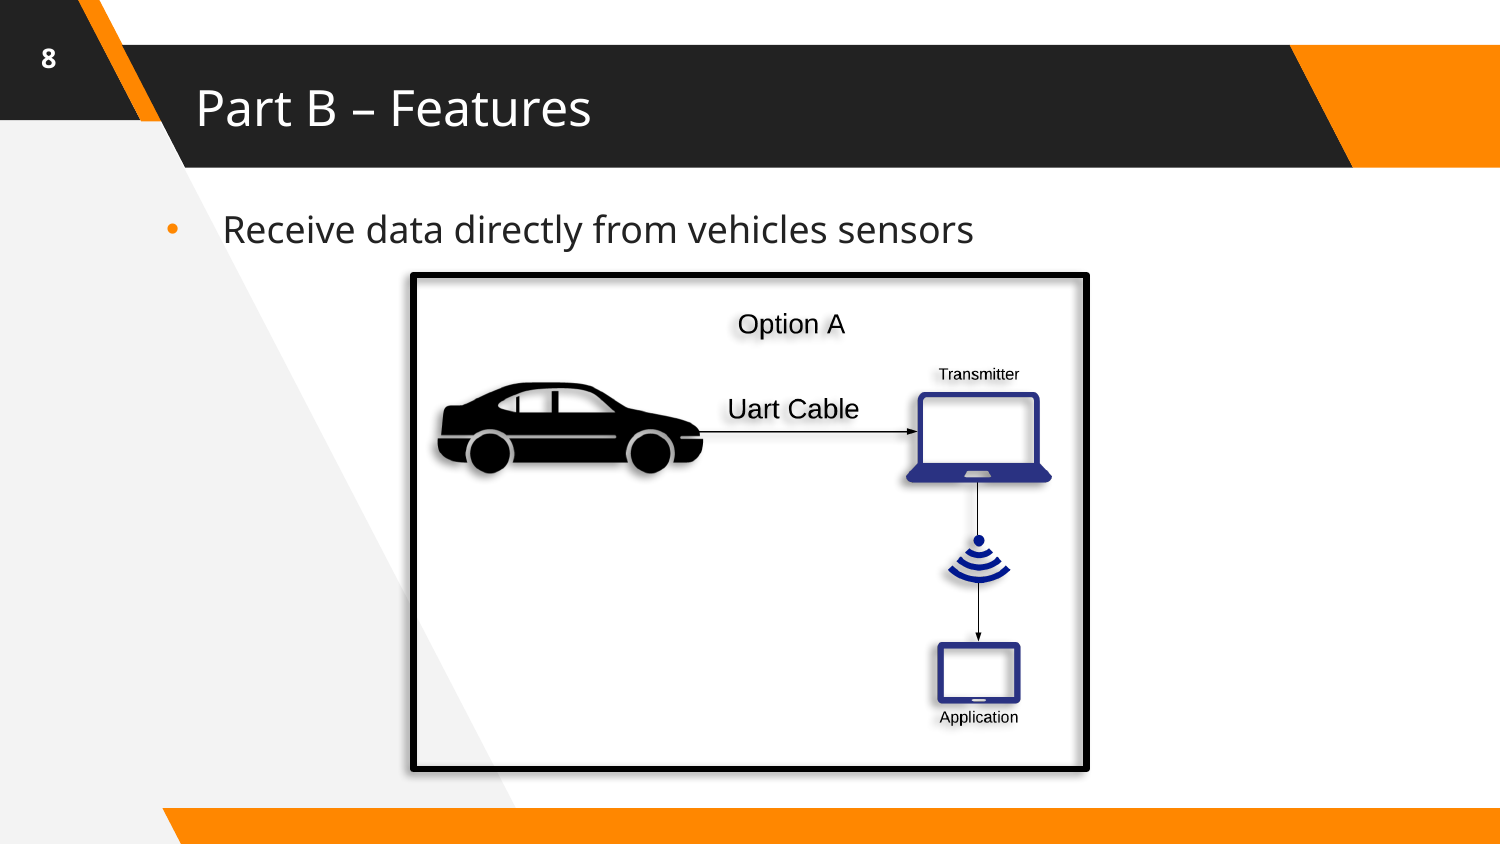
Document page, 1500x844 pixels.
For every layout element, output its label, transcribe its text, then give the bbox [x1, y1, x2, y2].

title Part B – Features [180, 44, 1424, 168]
list Receive data directly from vehicles sensors [151, 168, 1291, 750]
slide_number 8 [0, 0, 98, 121]
picture [416, 277, 1084, 767]
